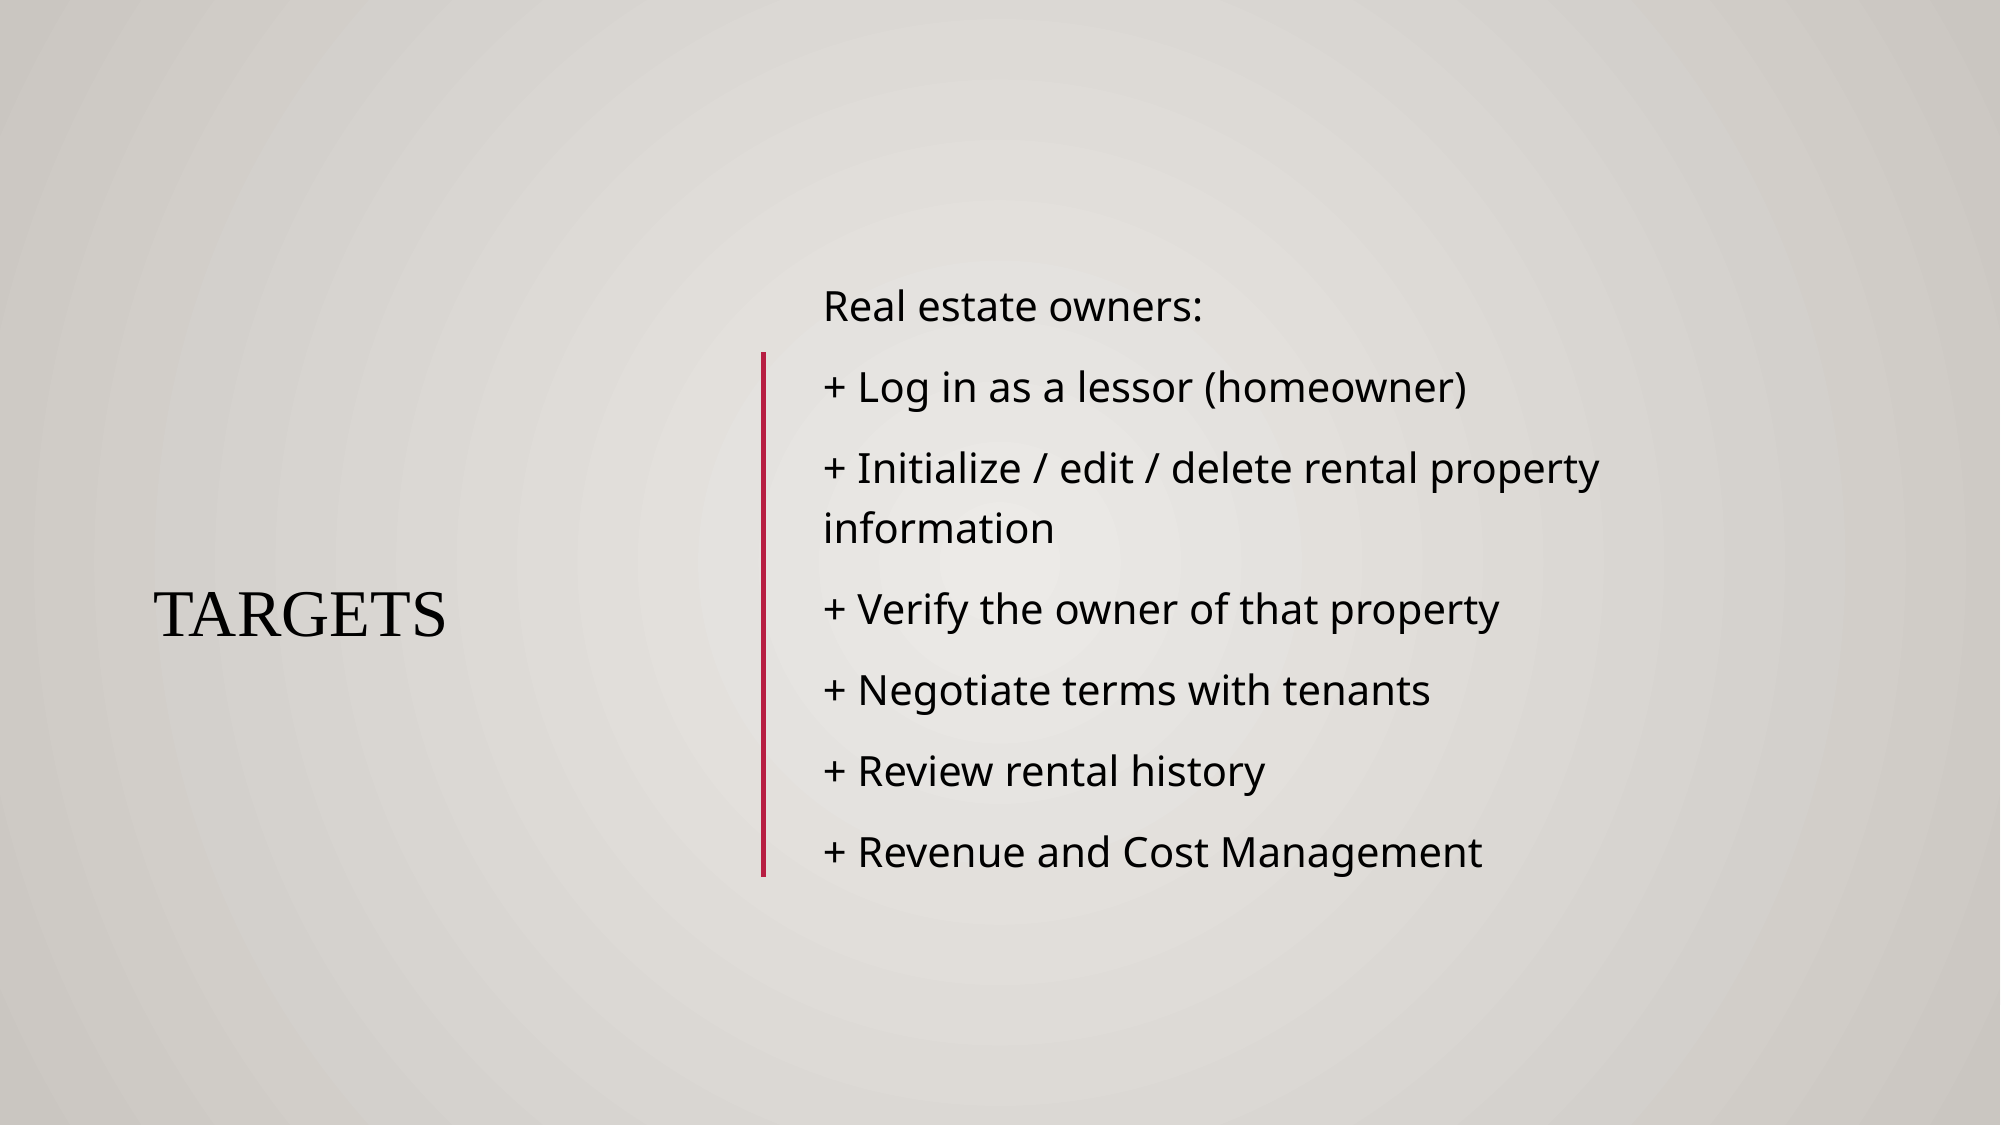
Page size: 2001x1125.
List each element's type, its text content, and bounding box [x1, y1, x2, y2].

list Real estate owners: + Log in as a lessor (homeowner) + Initialize / edit / delete rental property information + Verify the owner of that property + Negotiate terms with tenants + Review rental history + Revenue and Cost Management [807, 262, 1814, 968]
text_box [0, 0, 2000, 1125]
title Targets [138, 262, 720, 968]
